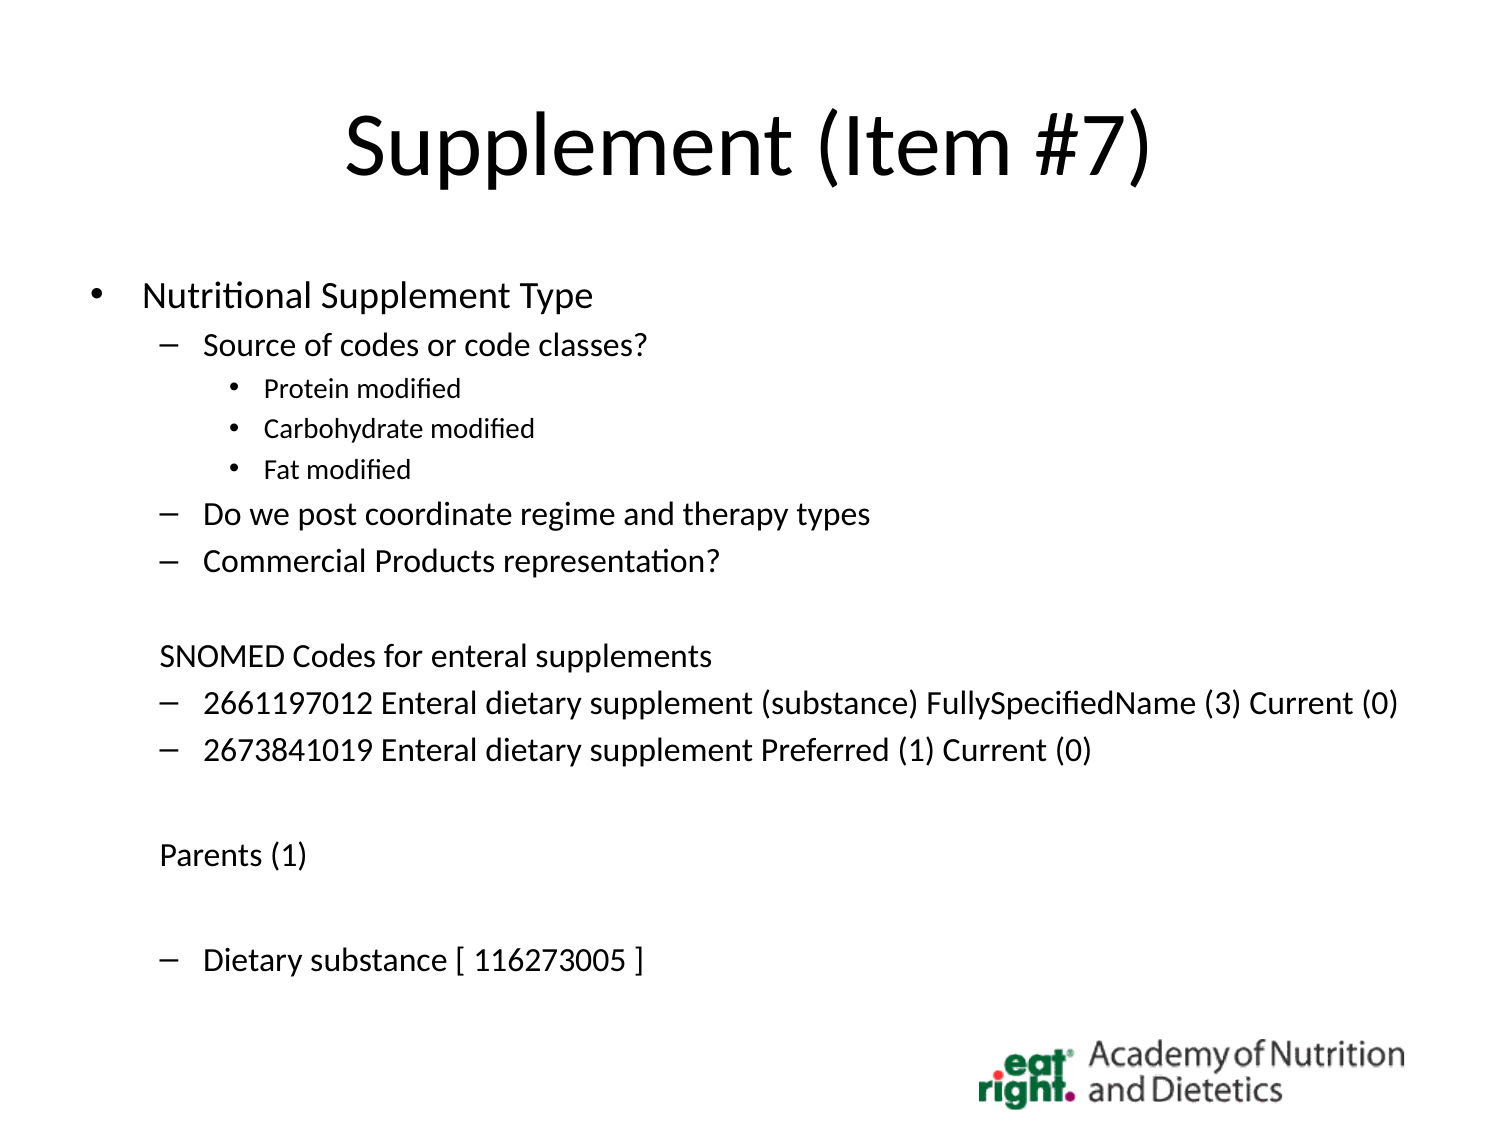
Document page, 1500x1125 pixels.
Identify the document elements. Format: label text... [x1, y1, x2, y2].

picture [979, 1039, 1500, 1113]
list Nutritional Supplement Type Source of codes or code classes? Protein modified Carbohydrate modified Fat modified Do we post coordinate regime and therapy types Commercial Products representation? SNOMED Codes for enteral supplements 2661197012 Enteral dietary supplement (substance) FullySpecifiedName (3) Current (0) 2673841019 Enteral dietary supplement Preferred (1) Current (0) Parents (1) Dietary substance [ 116273005 ] [75, 262, 1425, 1005]
title Supplement (Item #7) [75, 45, 1425, 233]
